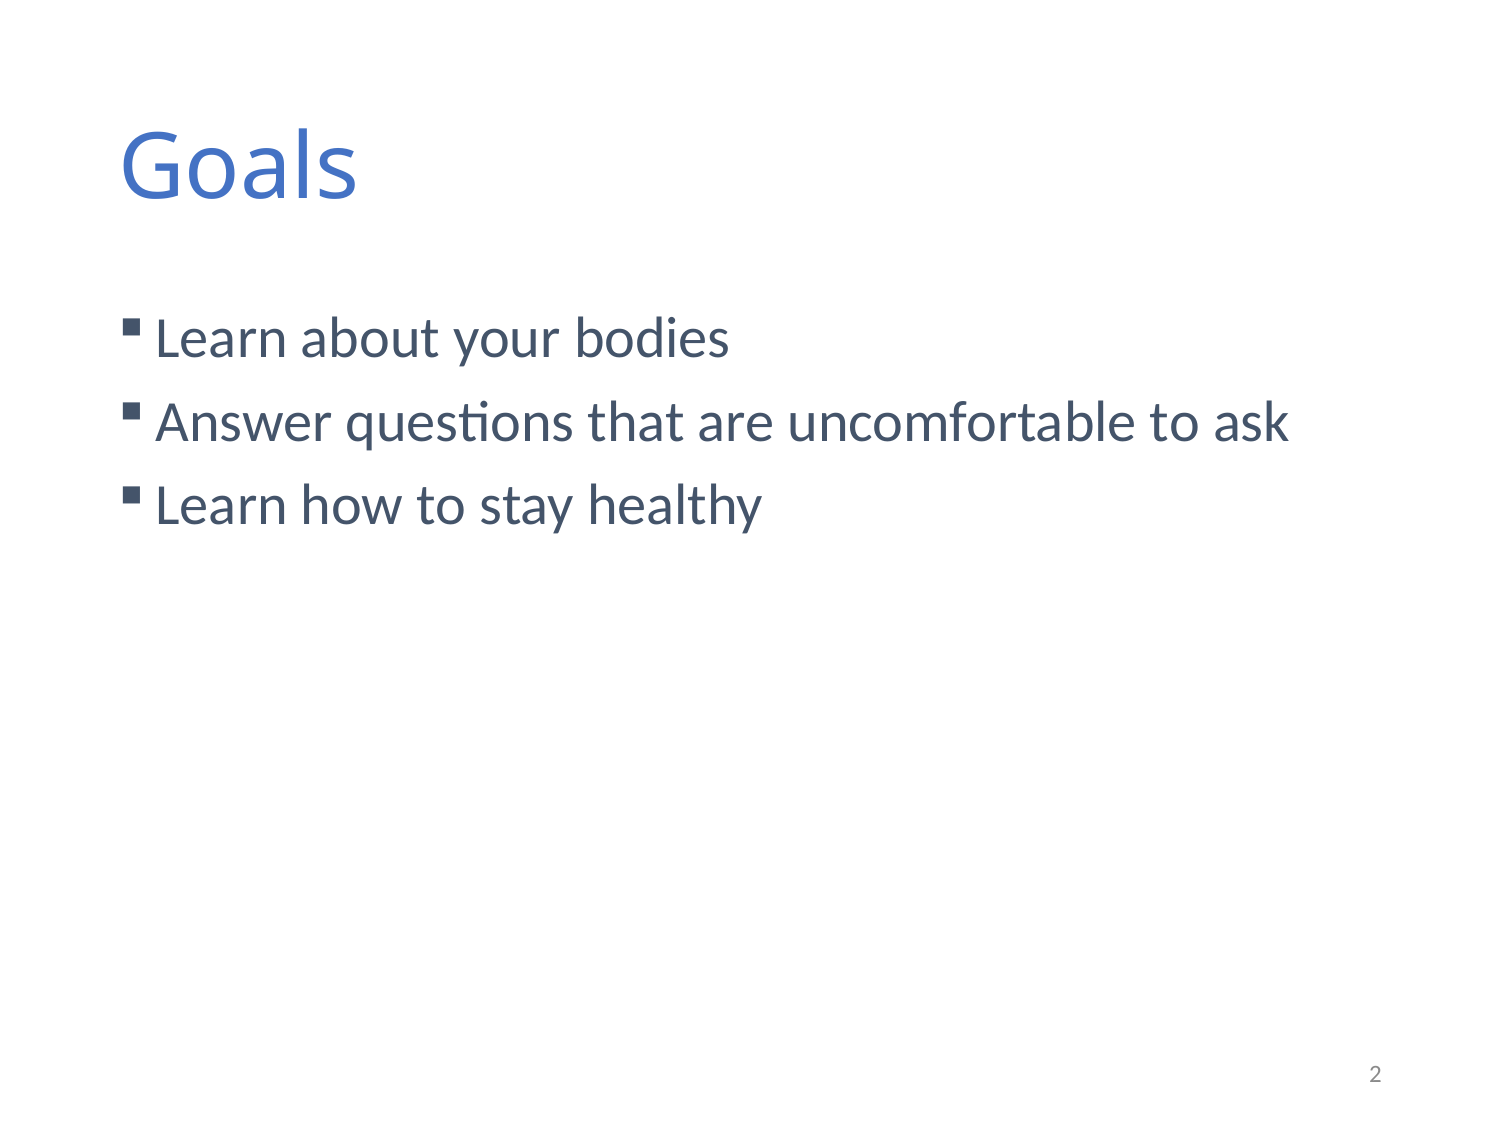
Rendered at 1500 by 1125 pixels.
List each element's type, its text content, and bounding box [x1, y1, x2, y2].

title Goals [103, 59, 1397, 278]
slide_number 2 [1059, 1042, 1397, 1103]
list Learn about your bodies Answer questions that are uncomfortable to ask Learn how to stay healthy [103, 299, 1397, 1014]
